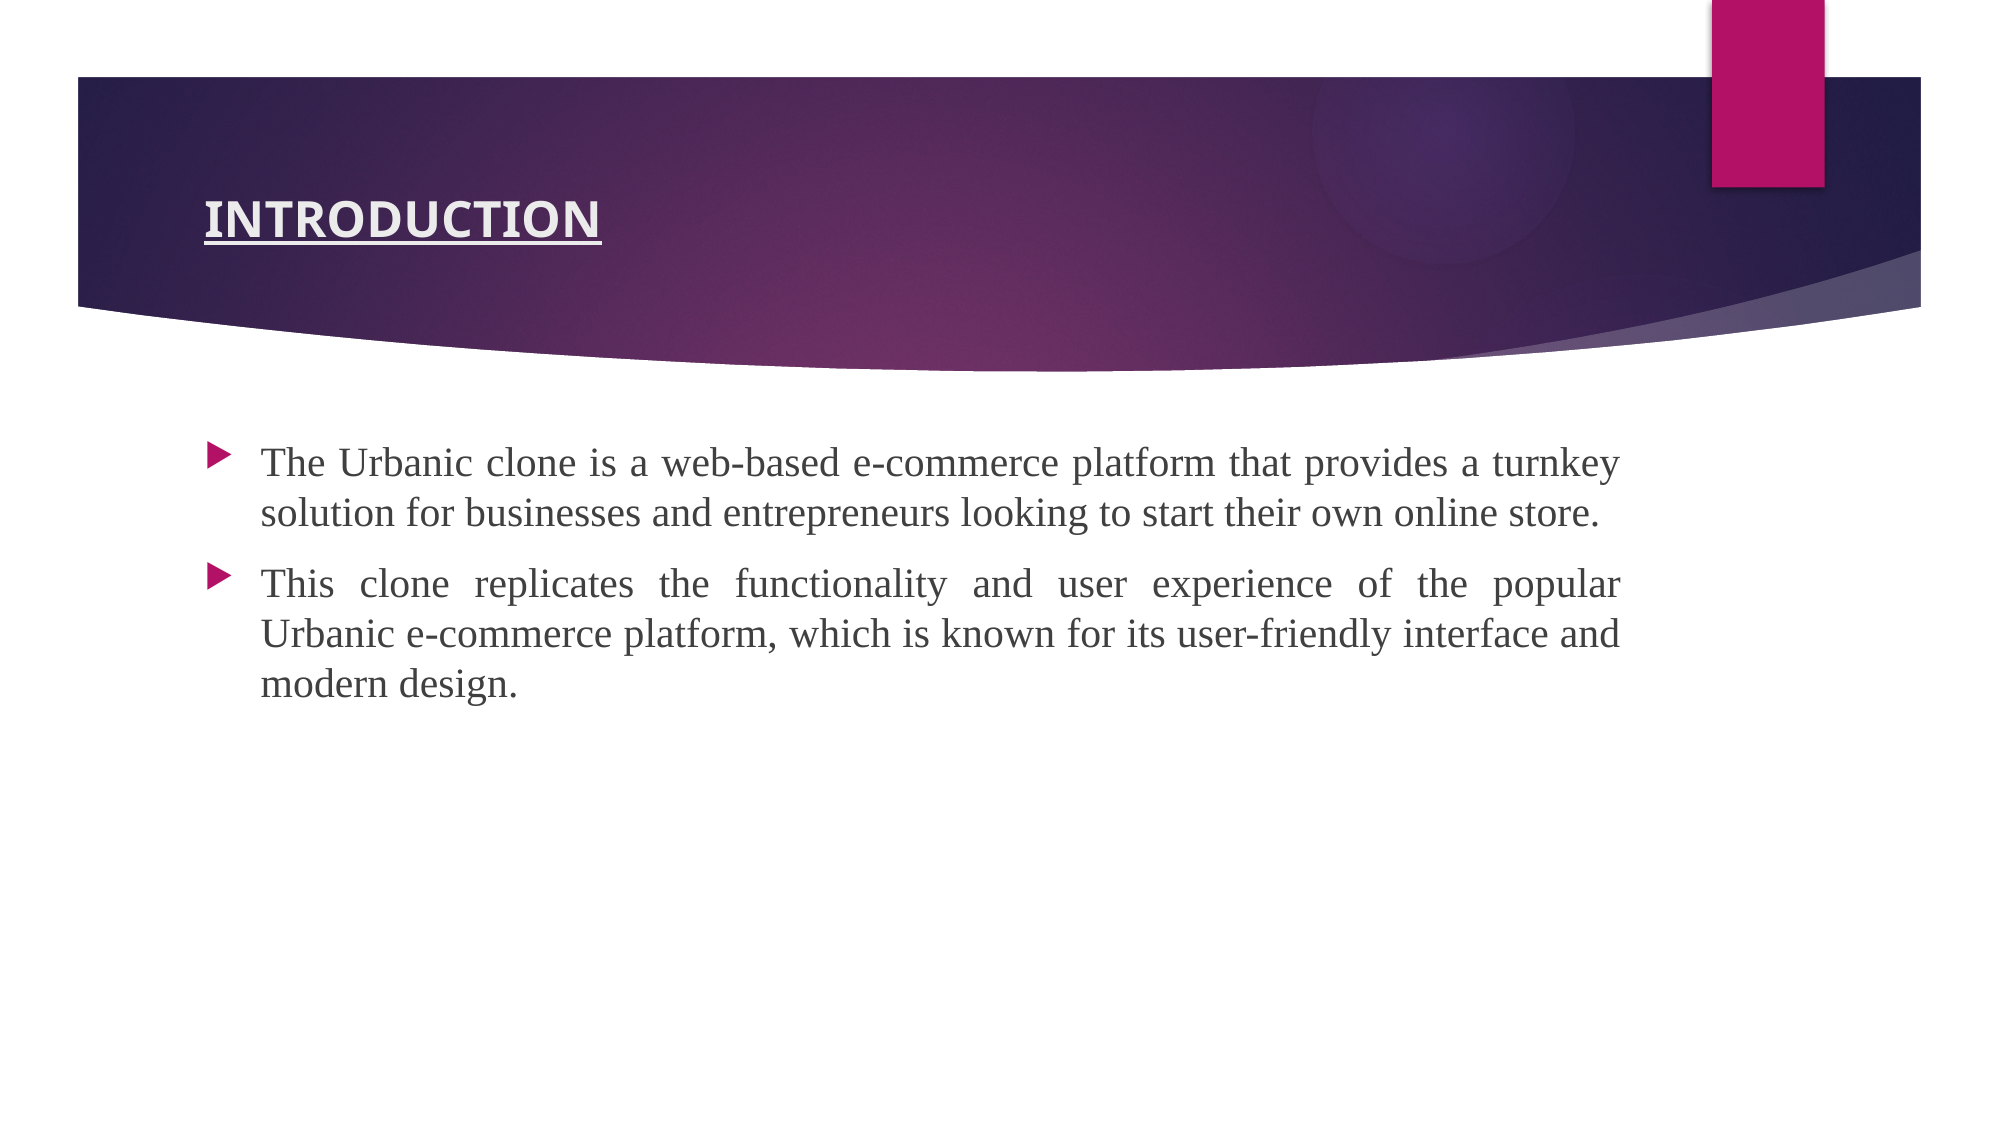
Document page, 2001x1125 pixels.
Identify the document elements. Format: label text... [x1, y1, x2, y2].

list The Urbanic clone is a web-based e-commerce platform that provides a turnkey solution for businesses and entrepreneurs looking to start their own online store. This clone replicates the functionality and user experience of the popular Urbanic e-commerce platform, which is known for its user-friendly interface and modern design. [189, 427, 1638, 988]
title INTRODUCTION [189, 159, 1627, 276]
